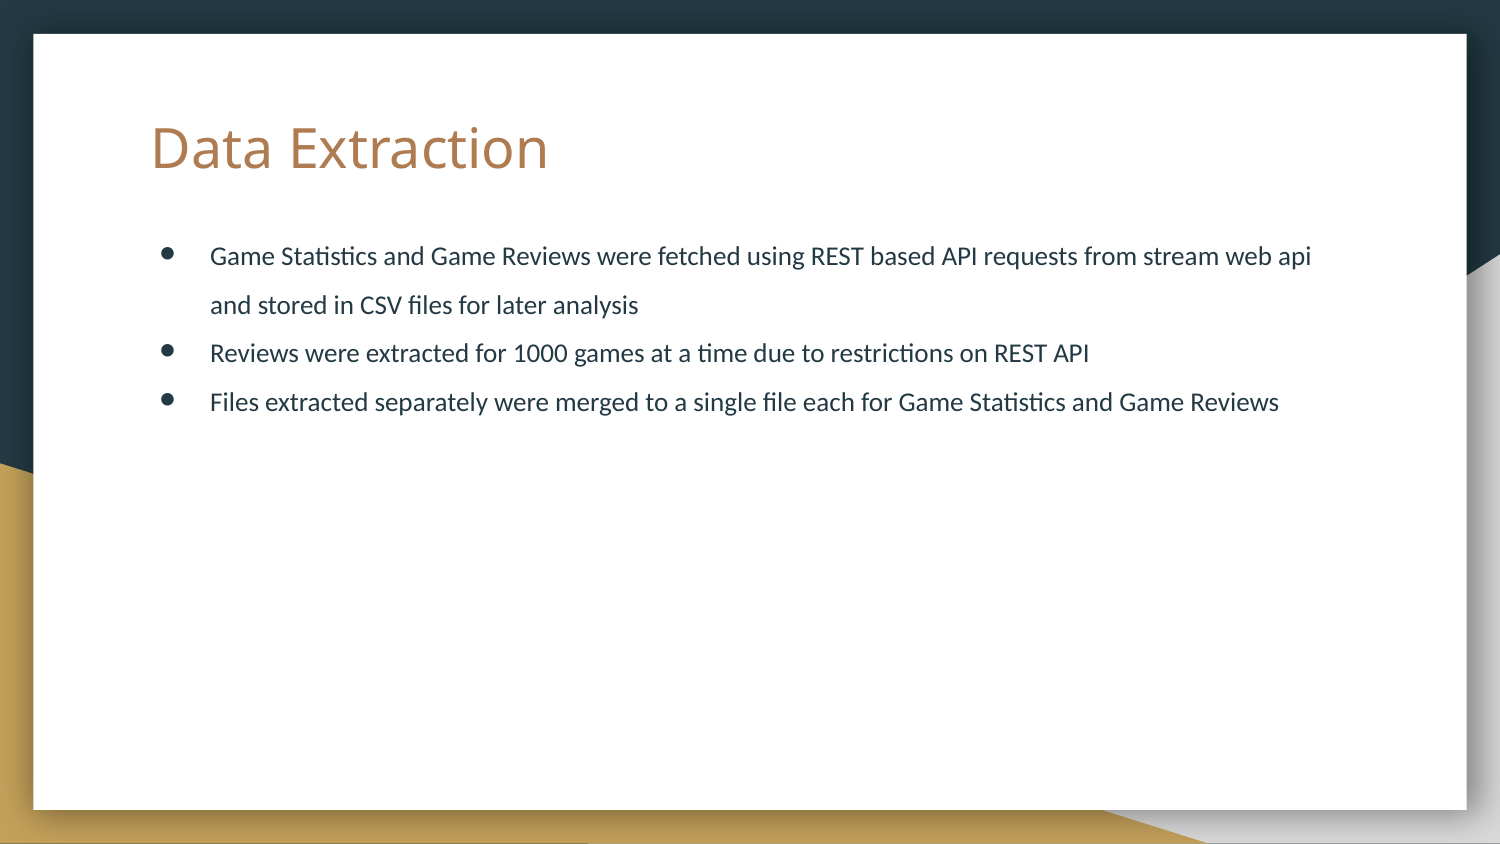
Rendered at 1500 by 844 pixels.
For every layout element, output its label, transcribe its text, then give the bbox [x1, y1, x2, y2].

list Game Statistics and Game Reviews were fetched using REST based API requests from stream web api and stored in CSV files for later analysis Reviews were extracted for 1000 games at a time due to restrictions on REST API Files extracted separately were merged to a single file each for Game Statistics and Game Reviews [120, 207, 1352, 609]
title Data Extraction [135, 97, 1367, 195]
